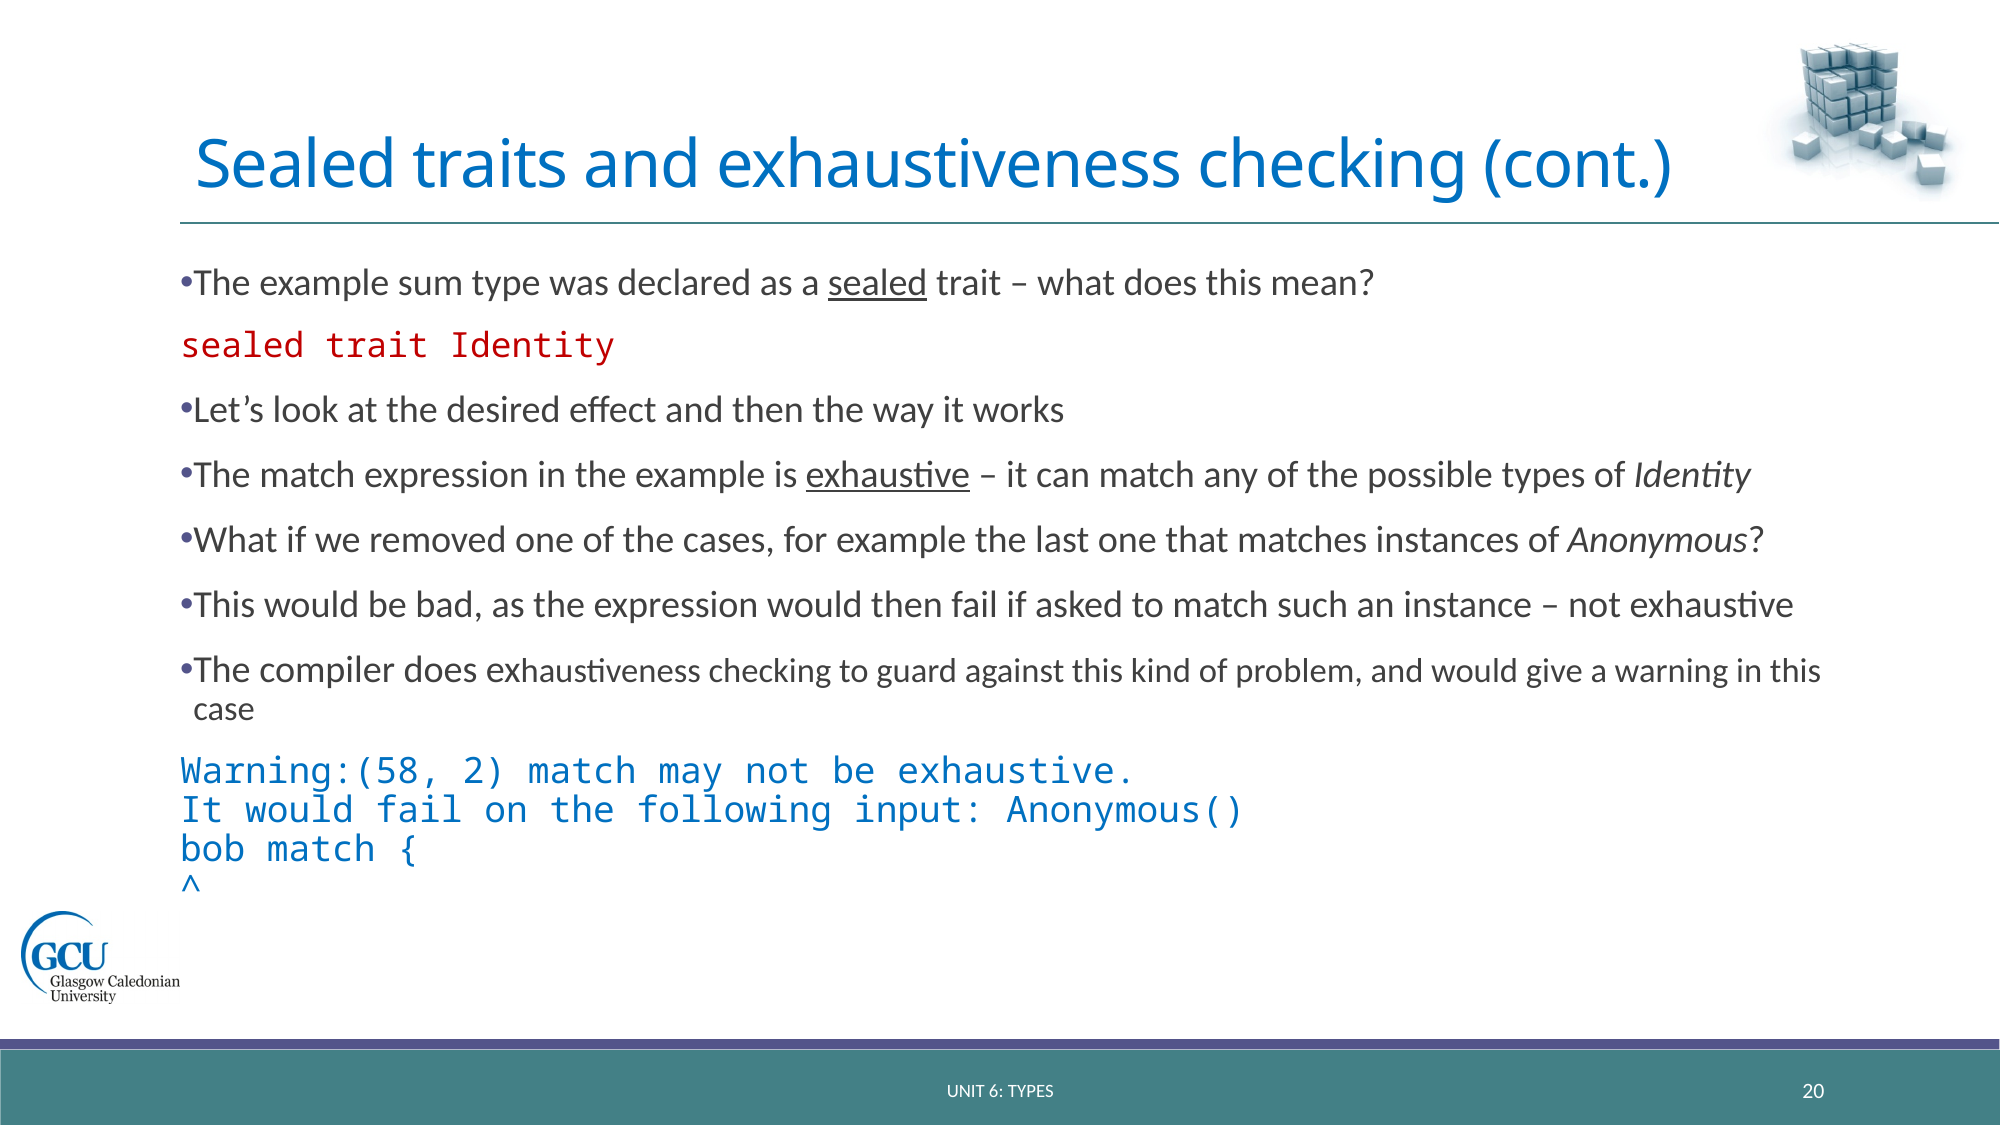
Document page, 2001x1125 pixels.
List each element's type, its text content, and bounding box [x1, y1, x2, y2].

title Sealed traits and exhaustiveness checking (cont.) [180, 47, 1830, 209]
footer unit 6: types [604, 1059, 1396, 1120]
picture [21, 911, 180, 1004]
slide_number 20 [1624, 1059, 1840, 1120]
picture [1741, 21, 1996, 212]
list The example sum type was declared as a sealed trait – what does this mean? sealed trait Identity Let’s look at the desired effect and then the way it works The match expression in the example is exhaustive – it can match any of the possible types of Identity What if we removed one of the cases, for example the last one that matches instances of Anonymous? This would be bad, as the expression would then fail if asked to match such an instance – not exhaustive The compiler does exhaustiveness checking to guard against this kind of problem, and would give a warning in this case Warning:(58, 2) match may not be exhaustive. It would fail on the following input: Anonymous() bob match { ^ [180, 255, 1830, 1004]
